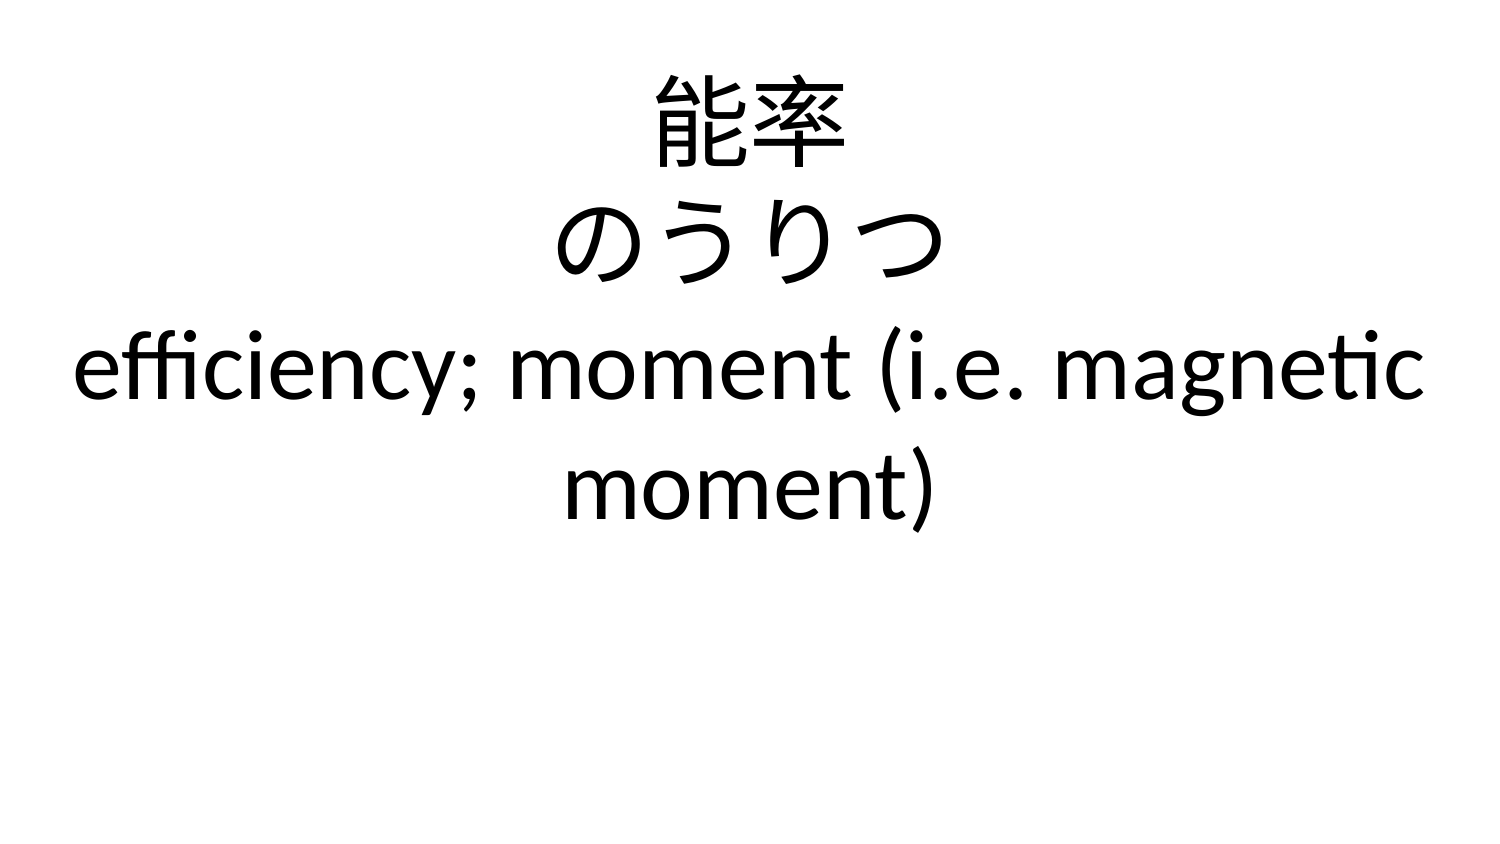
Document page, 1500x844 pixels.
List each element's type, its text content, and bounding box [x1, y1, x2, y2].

text_box 能率 のうりつ efficiency; moment (i.e. magnetic moment) [0, 149, 1500, 450]
